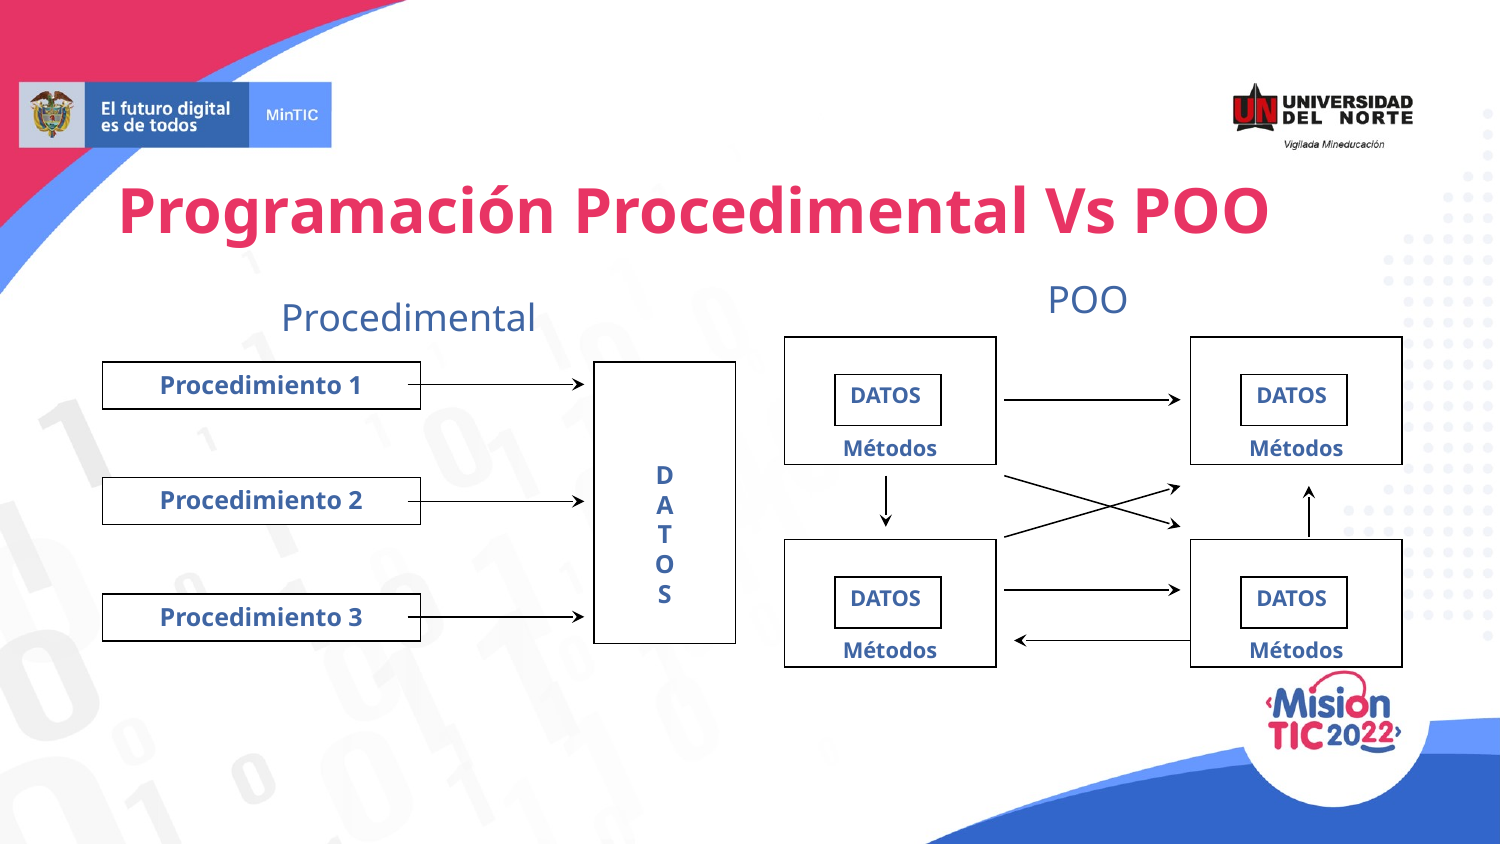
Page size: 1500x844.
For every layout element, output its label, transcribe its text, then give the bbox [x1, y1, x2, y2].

text_box Procedimental [259, 269, 632, 345]
text_box POO [1026, 251, 1169, 328]
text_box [784, 336, 1403, 668]
text_box Programación Procedimental Vs POO [106, 123, 1400, 252]
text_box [102, 361, 736, 644]
picture [0, 0, 1500, 844]
